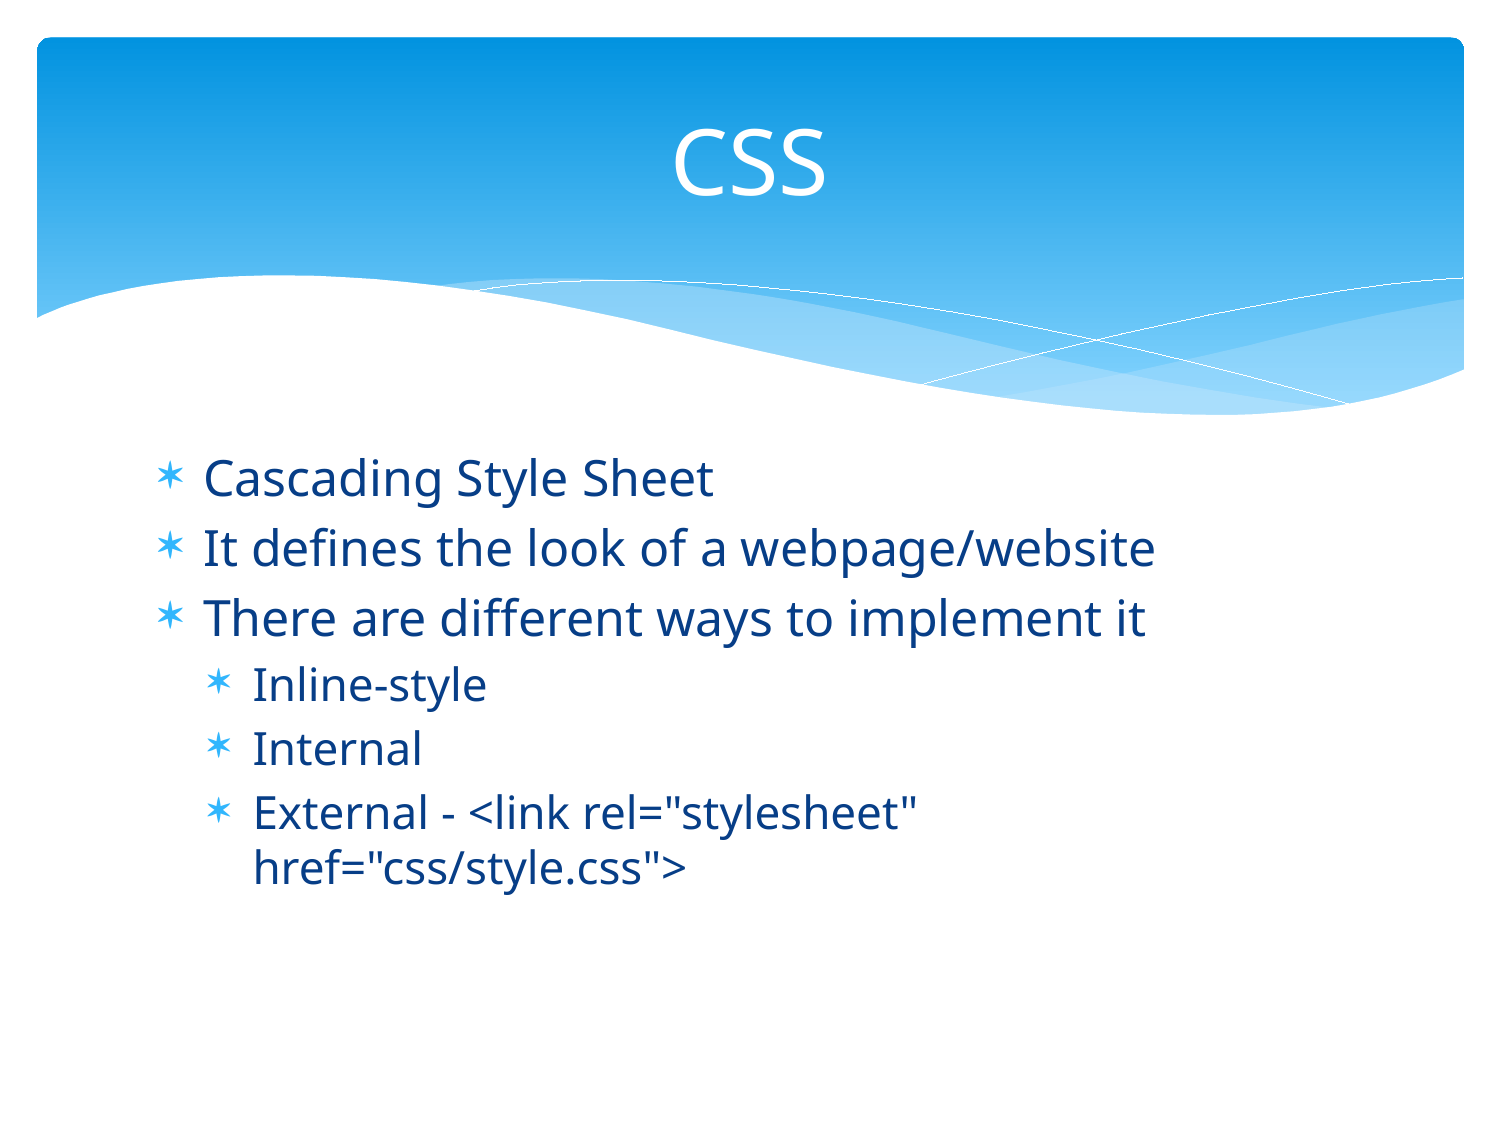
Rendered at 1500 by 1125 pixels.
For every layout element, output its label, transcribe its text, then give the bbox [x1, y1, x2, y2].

list Cascading Style Sheet It defines the look of a webpage/website There are different ways to implement it Inline-style Internal External - <link rel="stylesheet" href="css/style.css"> [143, 438, 1359, 1005]
title CSS [75, 55, 1425, 261]
